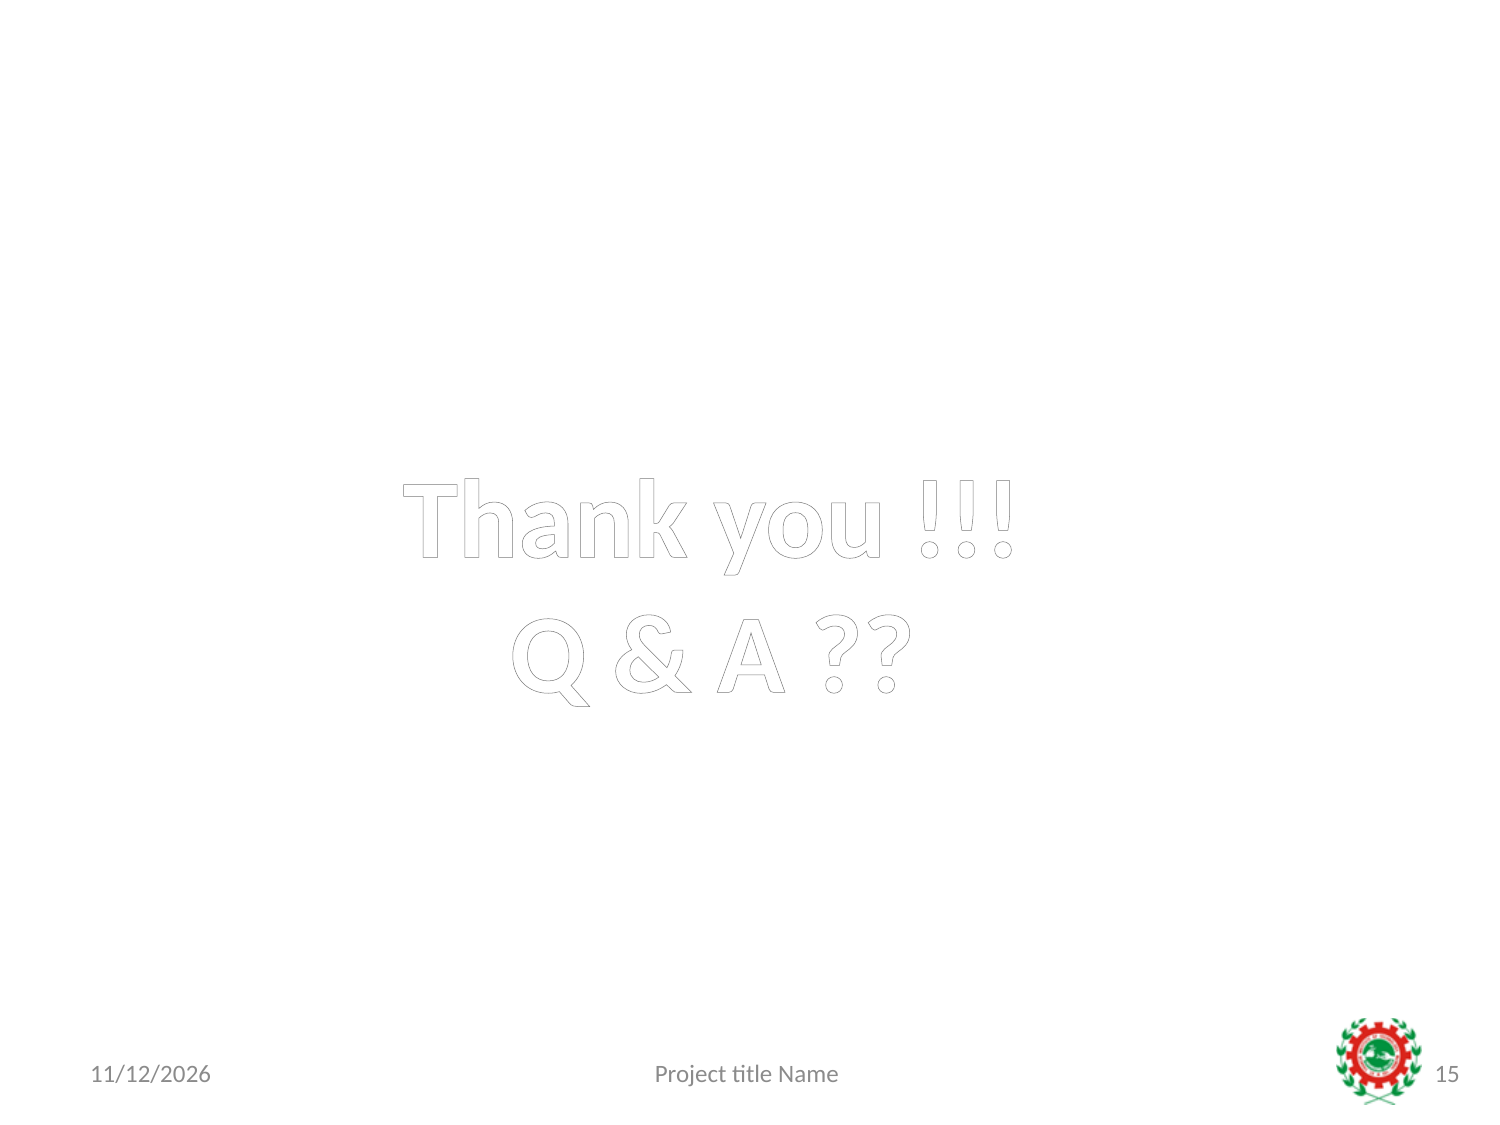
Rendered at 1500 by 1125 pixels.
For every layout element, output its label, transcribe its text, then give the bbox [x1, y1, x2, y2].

footer Project title Name [512, 1042, 988, 1103]
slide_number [75, 1042, 425, 1103]
slide_number 15 [1125, 1042, 1475, 1103]
text_box Thank you !!! Q & A ?? [299, 437, 1125, 723]
picture [1336, 1018, 1422, 1042]
